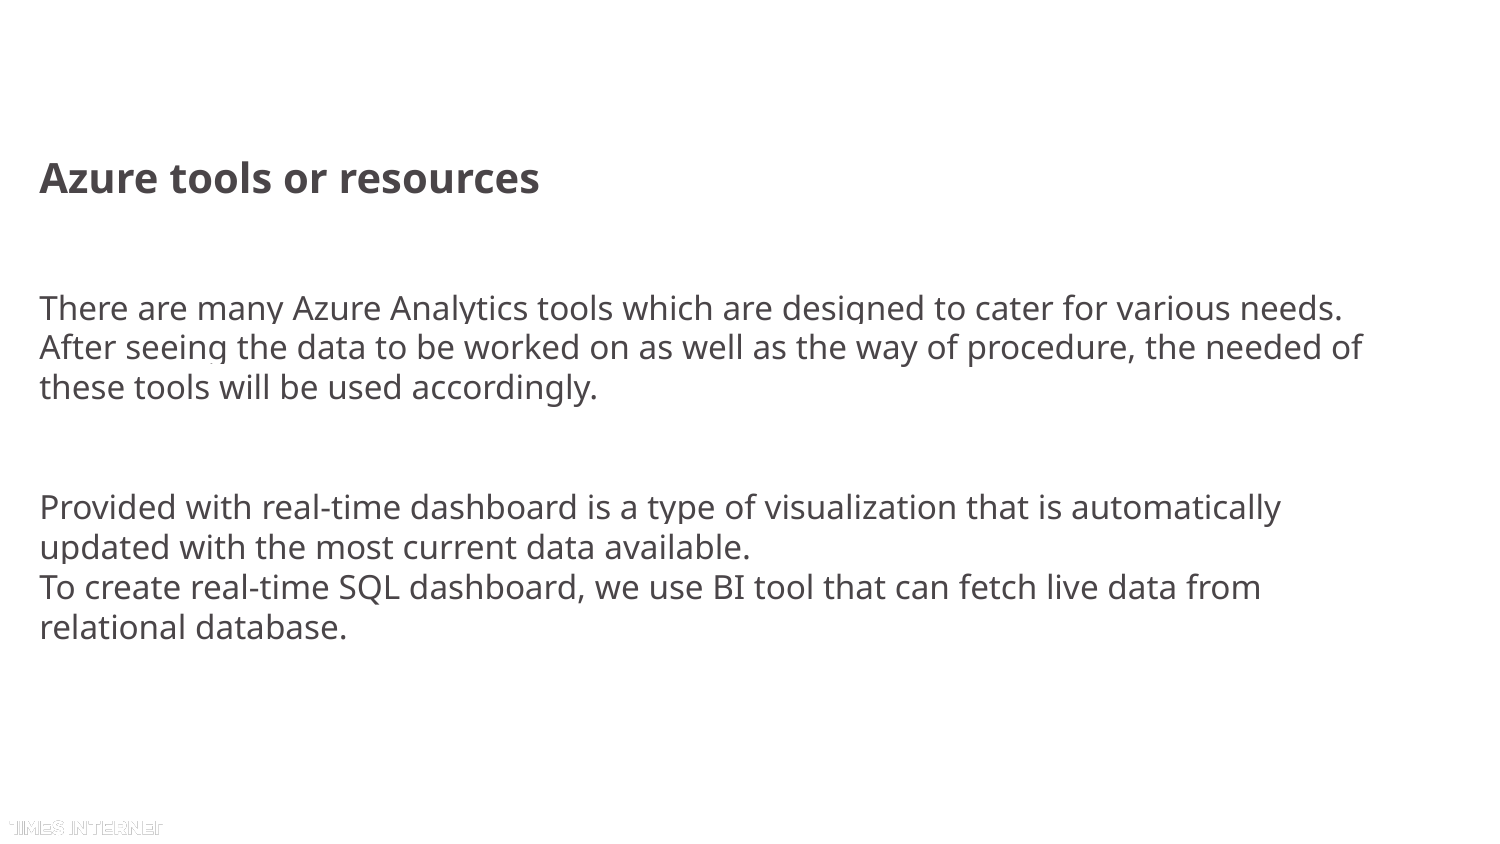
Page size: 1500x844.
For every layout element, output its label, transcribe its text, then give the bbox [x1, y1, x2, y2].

title Azure tools or resources [24, 136, 1383, 232]
title There are many Azure Analytics tools which are designed to cater for various needs. After seeing the data to be worked on as well as the way of procedure, the needed of these tools will be used accordingly. Provided with real-time dashboard is a type of visualization that is automatically updated with the most current data available. To create real-time SQL dashboard, we use BI tool that can fetch live data from relational database. [24, 271, 1383, 367]
picture [8, 818, 164, 837]
